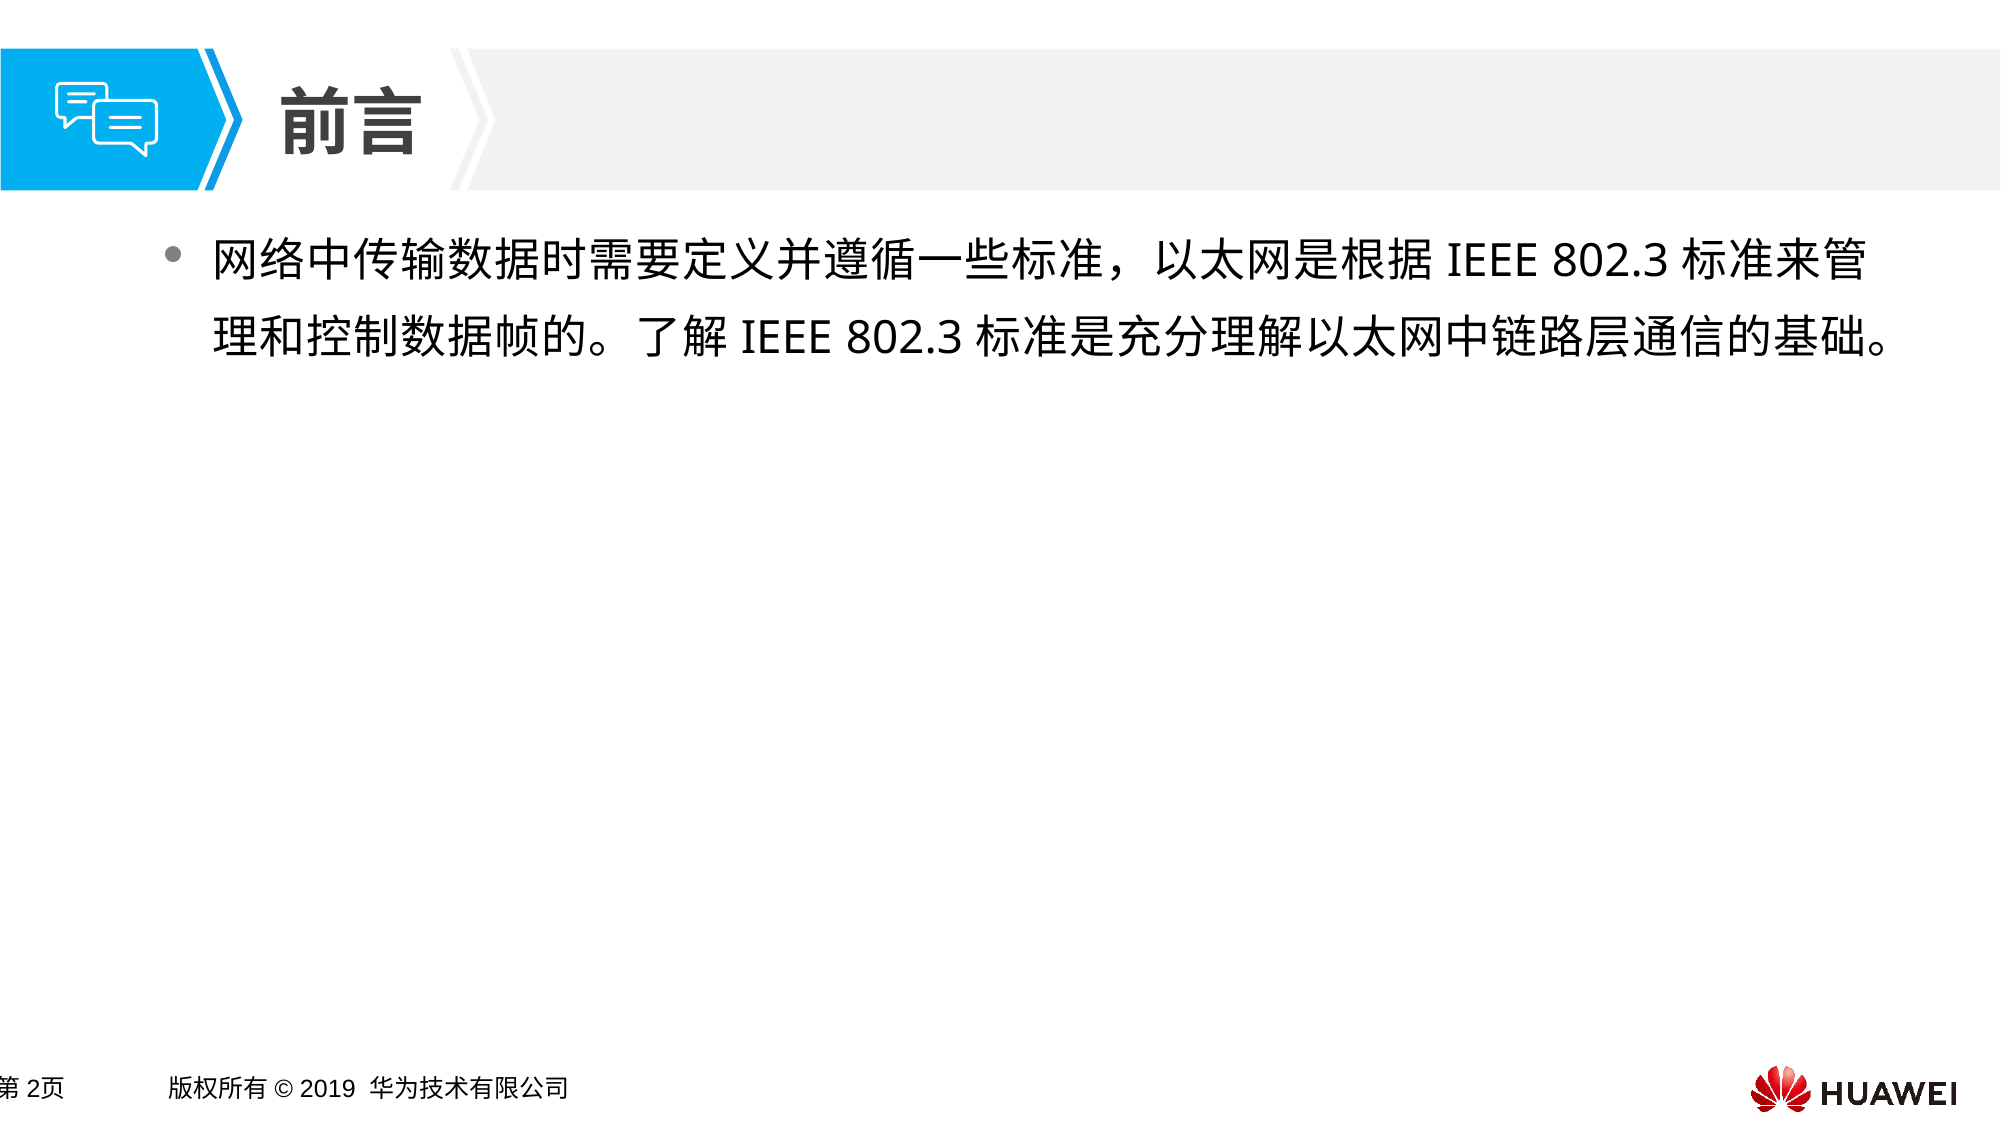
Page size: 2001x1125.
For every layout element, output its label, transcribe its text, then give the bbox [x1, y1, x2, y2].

list 网络中传输数据时需要定义并遵循一些标准，以太网是根据IEEE 802.3标准来管理和控制数据帧的。了解IEEE 802.3标准是充分理解以太网中链路层通信的基础。 [149, 202, 1882, 971]
picture [1751, 1066, 1956, 1112]
